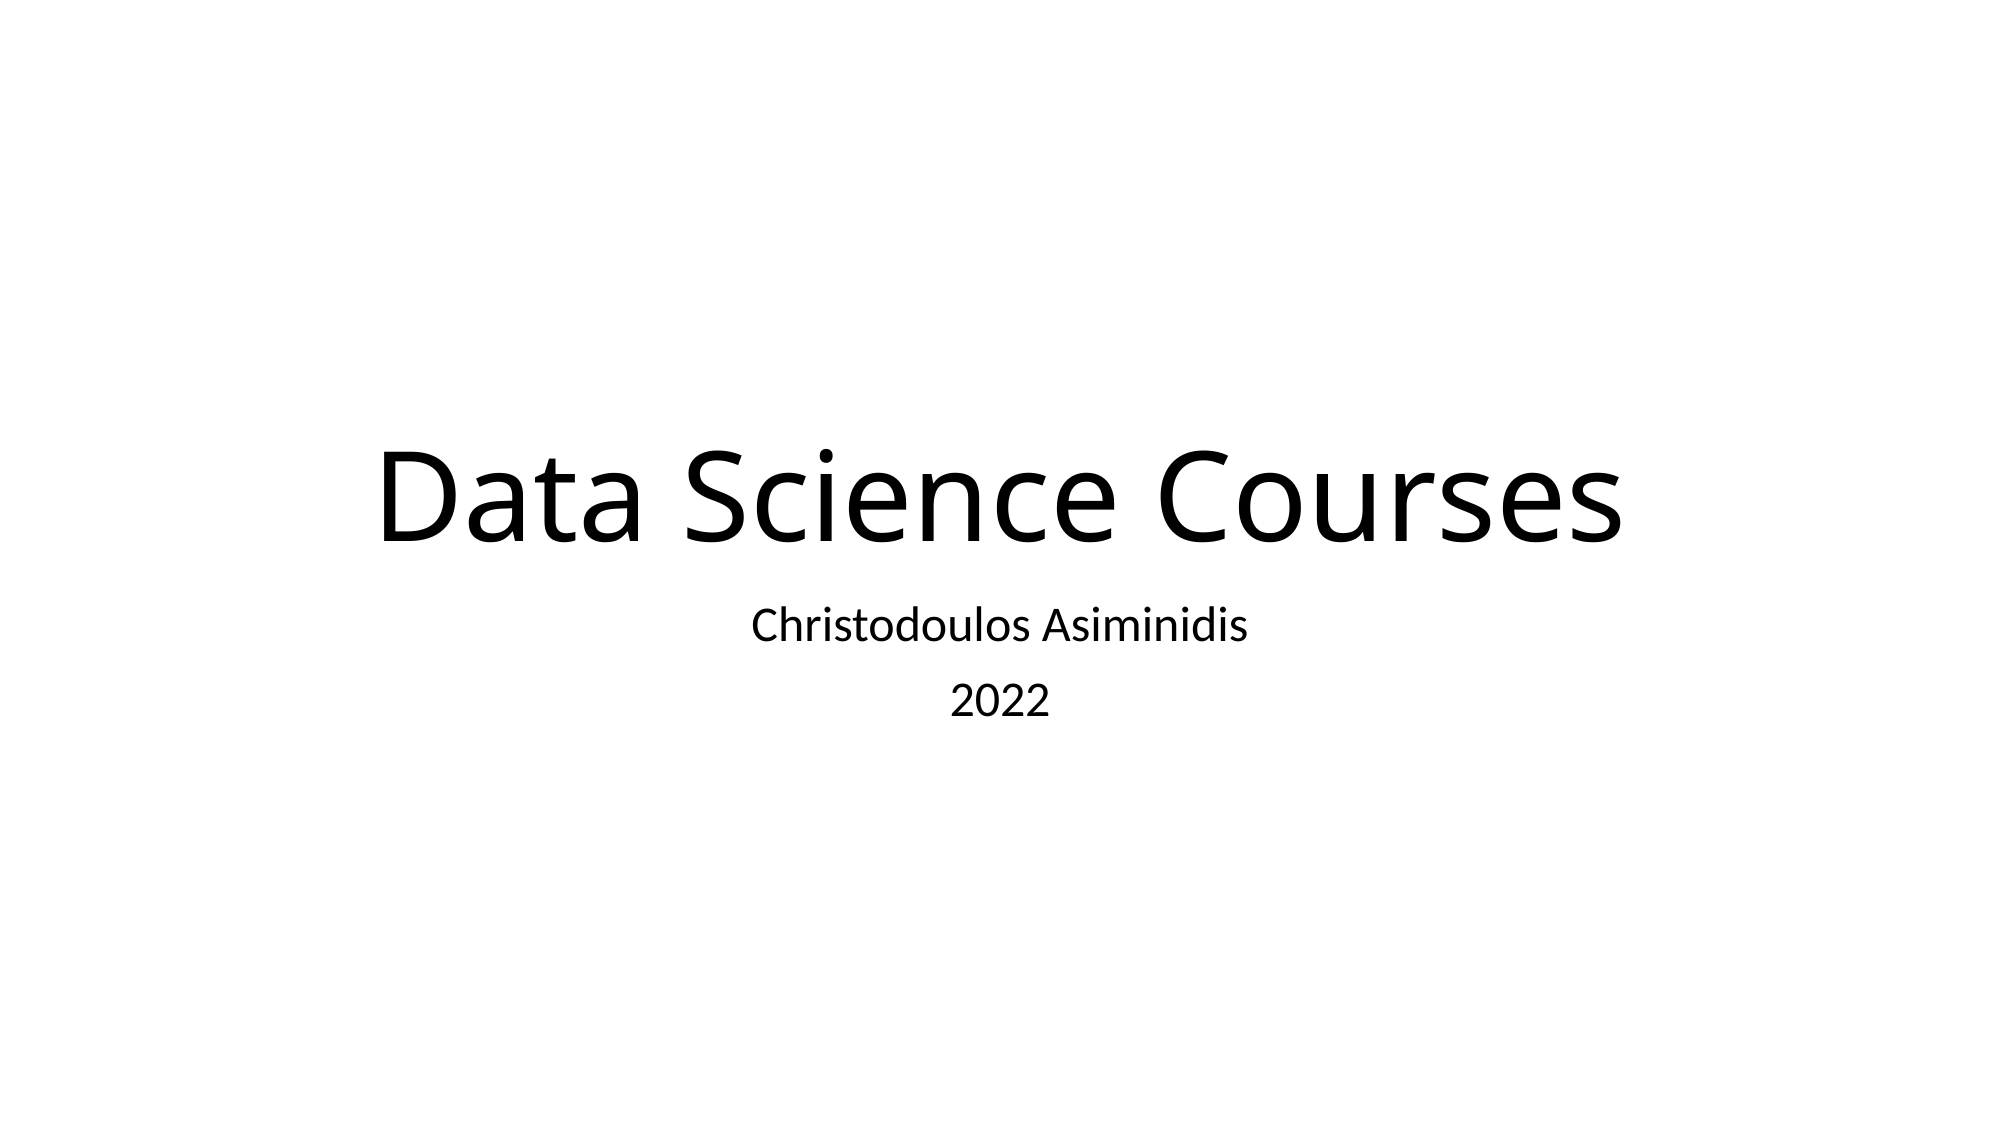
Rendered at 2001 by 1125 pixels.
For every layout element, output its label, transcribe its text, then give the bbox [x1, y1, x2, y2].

subtitle Christodoulos Asiminidis 2022 [249, 590, 1750, 863]
title Data Science Courses [249, 184, 1750, 576]
